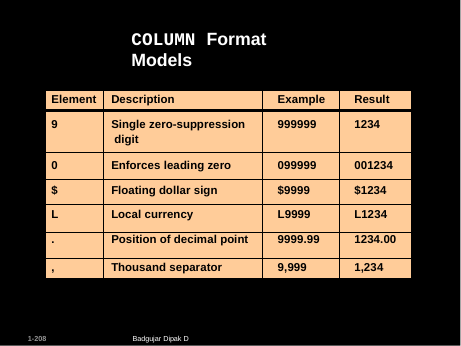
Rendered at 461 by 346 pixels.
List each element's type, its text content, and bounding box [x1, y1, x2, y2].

table_cell 9999.99 [263, 233, 339, 258]
table_cell Floating dollar sign [104, 180, 262, 204]
table_cell $9999 [263, 180, 339, 204]
table_cell Thousand separator [104, 259, 262, 278]
table_cell 999999 [263, 112, 339, 152]
table_cell 099999 [263, 153, 339, 179]
table_header Element [46, 91, 103, 109]
table_cell L1234 [340, 205, 411, 232]
table_cell L9999 [263, 205, 339, 232]
table_cell . [46, 233, 103, 258]
table_cell 1234.00 [340, 233, 411, 258]
table_cell L [46, 205, 103, 232]
table_cell 9 [46, 112, 103, 152]
table_cell Single zero-suppression digit [104, 112, 262, 152]
table_cell 001234 [340, 153, 411, 179]
table_cell $ [46, 180, 103, 204]
table_cell 1234 [340, 112, 411, 152]
table_cell Enforces leading zero [104, 153, 262, 179]
table_cell 0 [46, 153, 103, 179]
text_box Badgujar Dipak D [130, 331, 327, 343]
text_box COLUMN Format Models [129, 25, 331, 71]
table_cell Position of decimal point [104, 233, 262, 258]
table_header Description [104, 91, 262, 109]
table_cell 1,234 [340, 259, 411, 278]
table_header Result [340, 91, 411, 109]
table_cell , [46, 259, 103, 278]
table_cell Local currency [104, 205, 262, 232]
text_box 1-208 [25, 331, 50, 343]
table_header Example [263, 91, 339, 109]
table_cell $1234 [340, 180, 411, 204]
table_cell 9,999 [263, 259, 339, 278]
